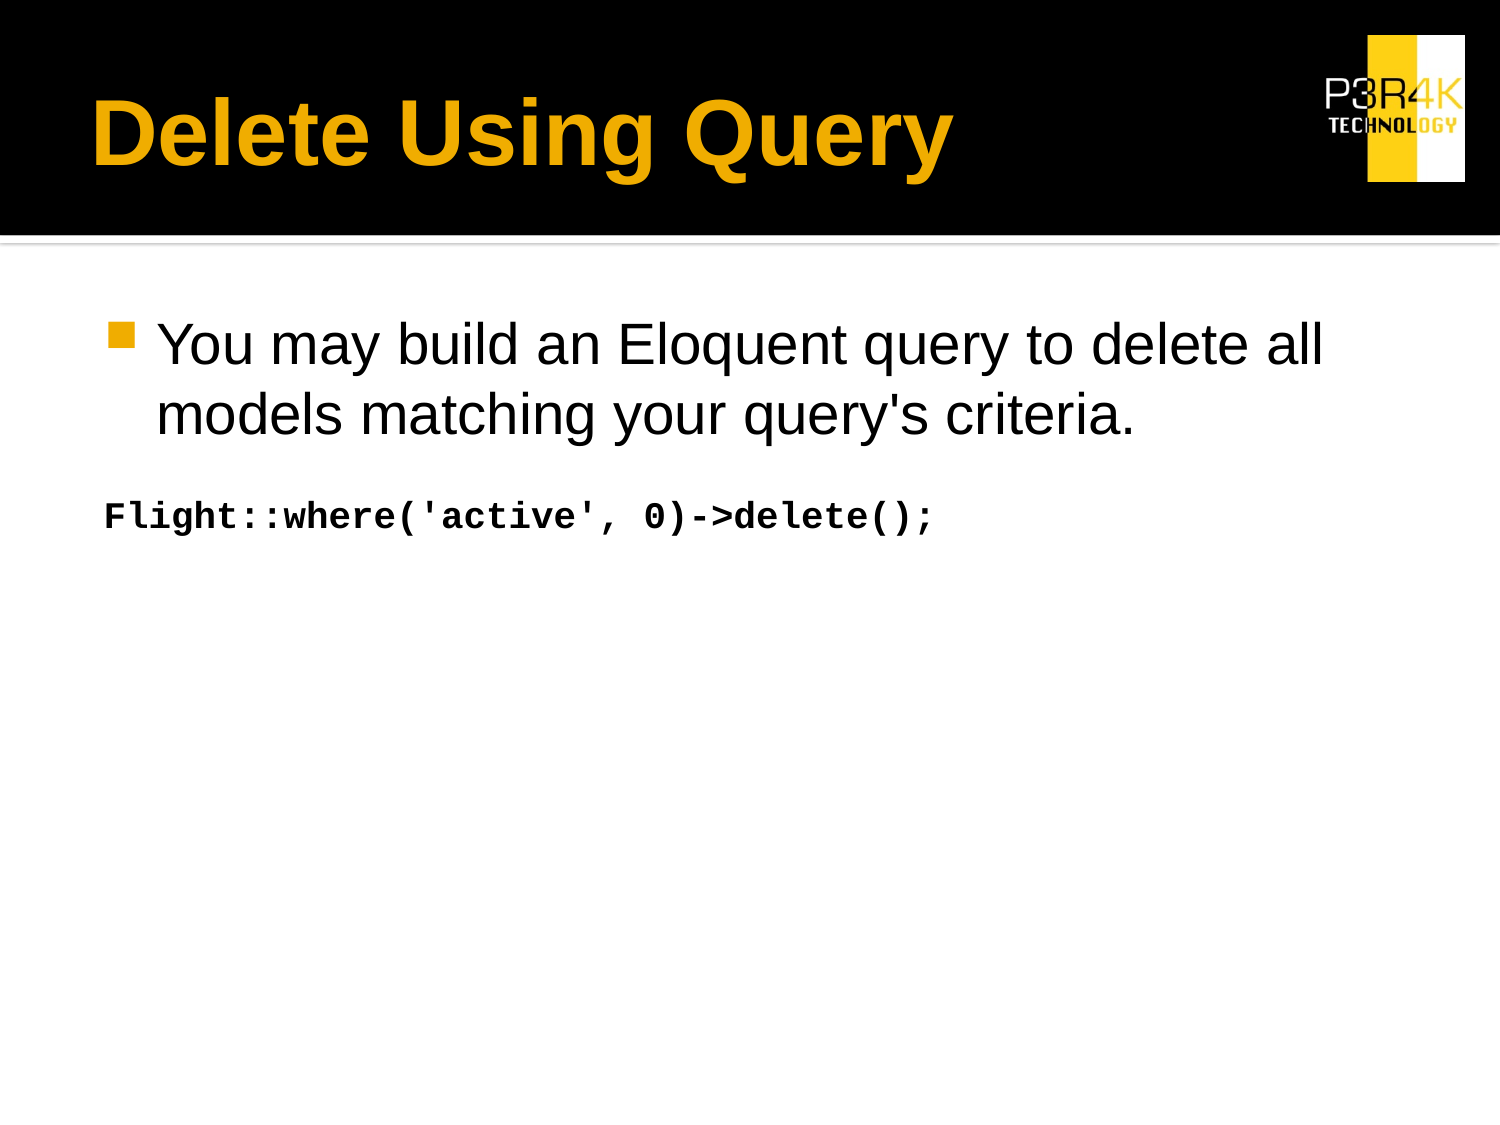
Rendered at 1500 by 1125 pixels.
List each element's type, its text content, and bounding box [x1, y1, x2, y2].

title Delete Using Query [75, 25, 1425, 231]
picture [1425, 35, 1465, 182]
list You may build an Eloquent query to delete all models matching your query's criteria. Flight::where('active', 0)->delete(); [75, 291, 1425, 1050]
